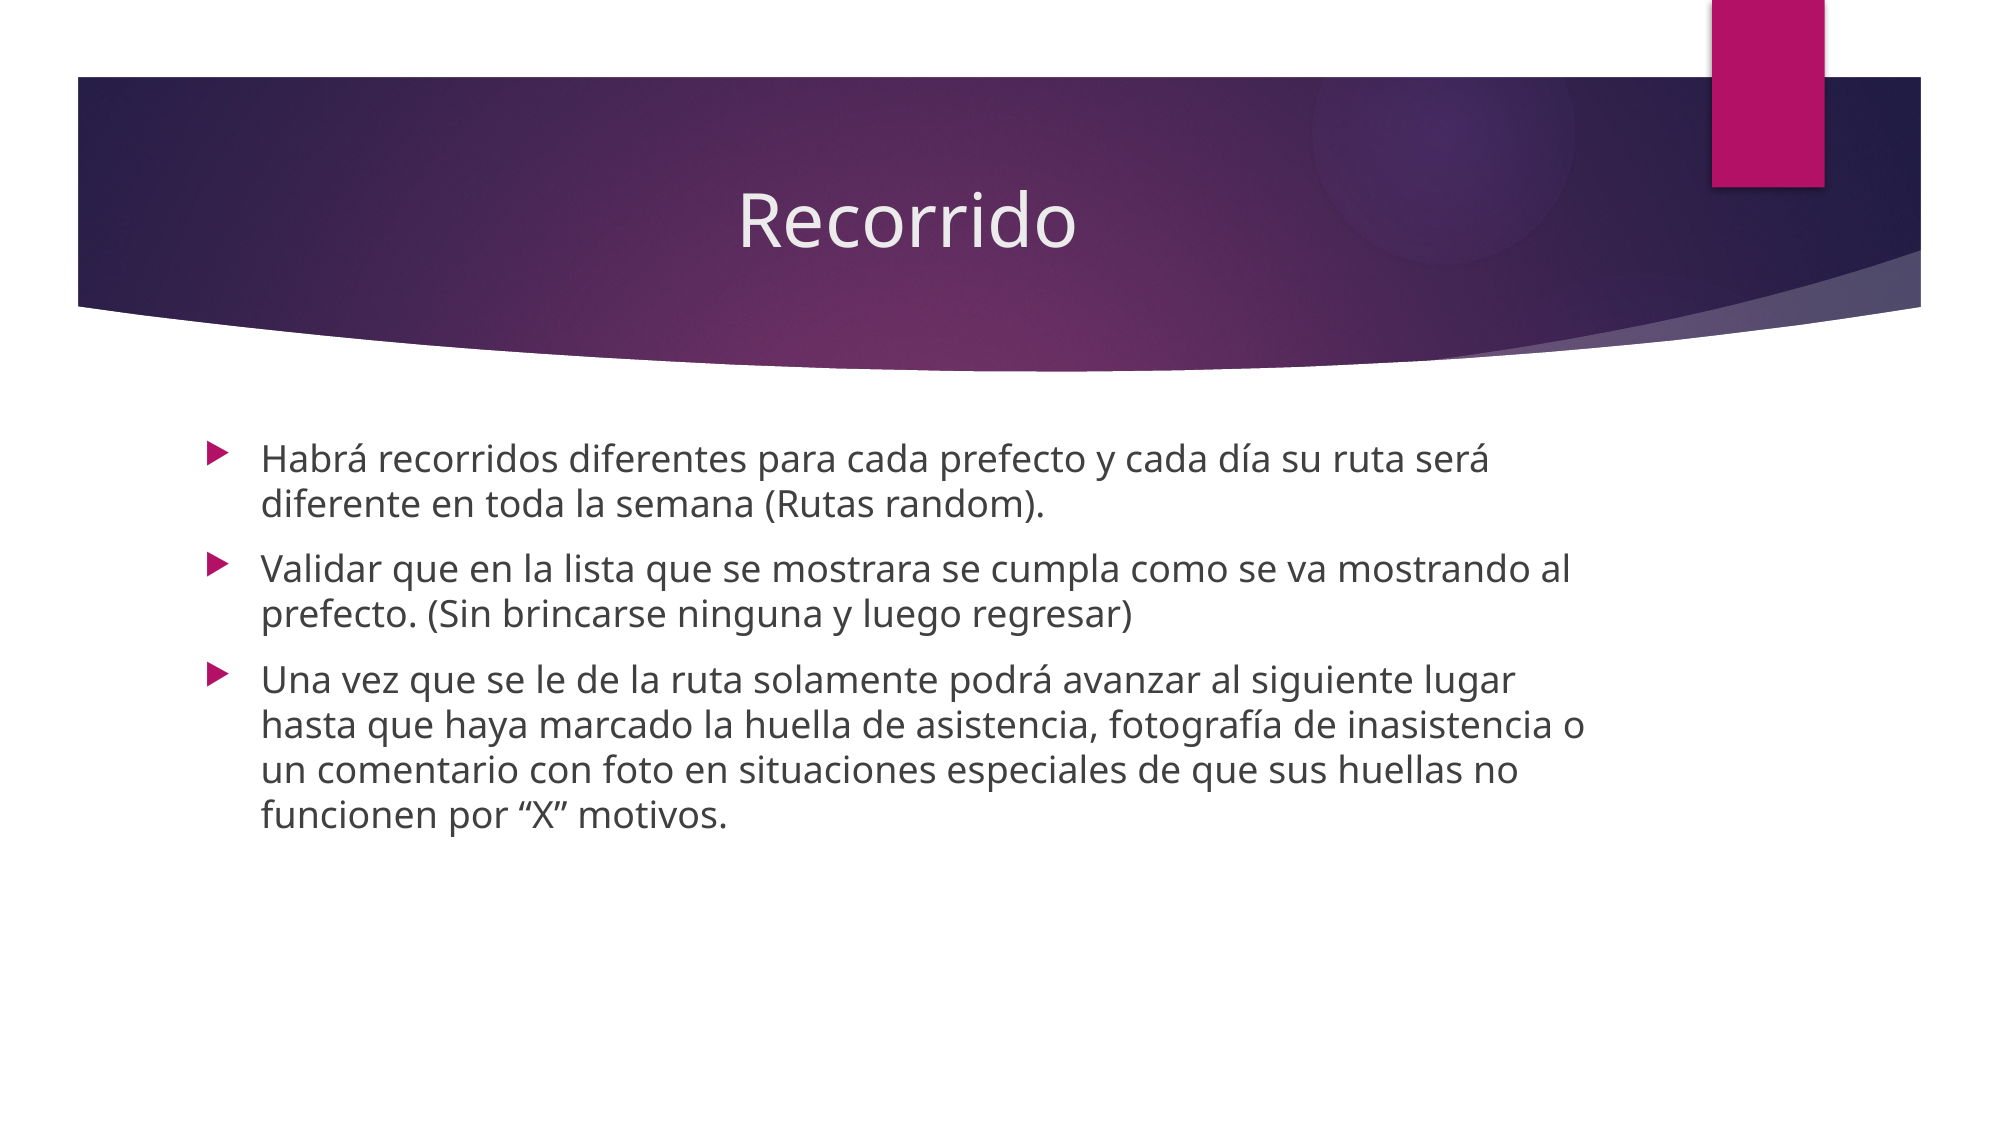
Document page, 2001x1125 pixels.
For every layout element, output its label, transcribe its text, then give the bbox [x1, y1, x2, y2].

title Recorrido [189, 159, 1627, 276]
list Habrá recorridos diferentes para cada prefecto y cada día su ruta será diferente en toda la semana (Rutas random). Validar que en la lista que se mostrara se cumpla como se va mostrando al prefecto. (Sin brincarse ninguna y luego regresar) Una vez que se le de la ruta solamente podrá avanzar al siguiente lugar hasta que haya marcado la huella de asistencia, fotografía de inasistencia o un comentario con foto en situaciones especiales de que sus huellas no funcionen por “X” motivos. [189, 427, 1638, 988]
